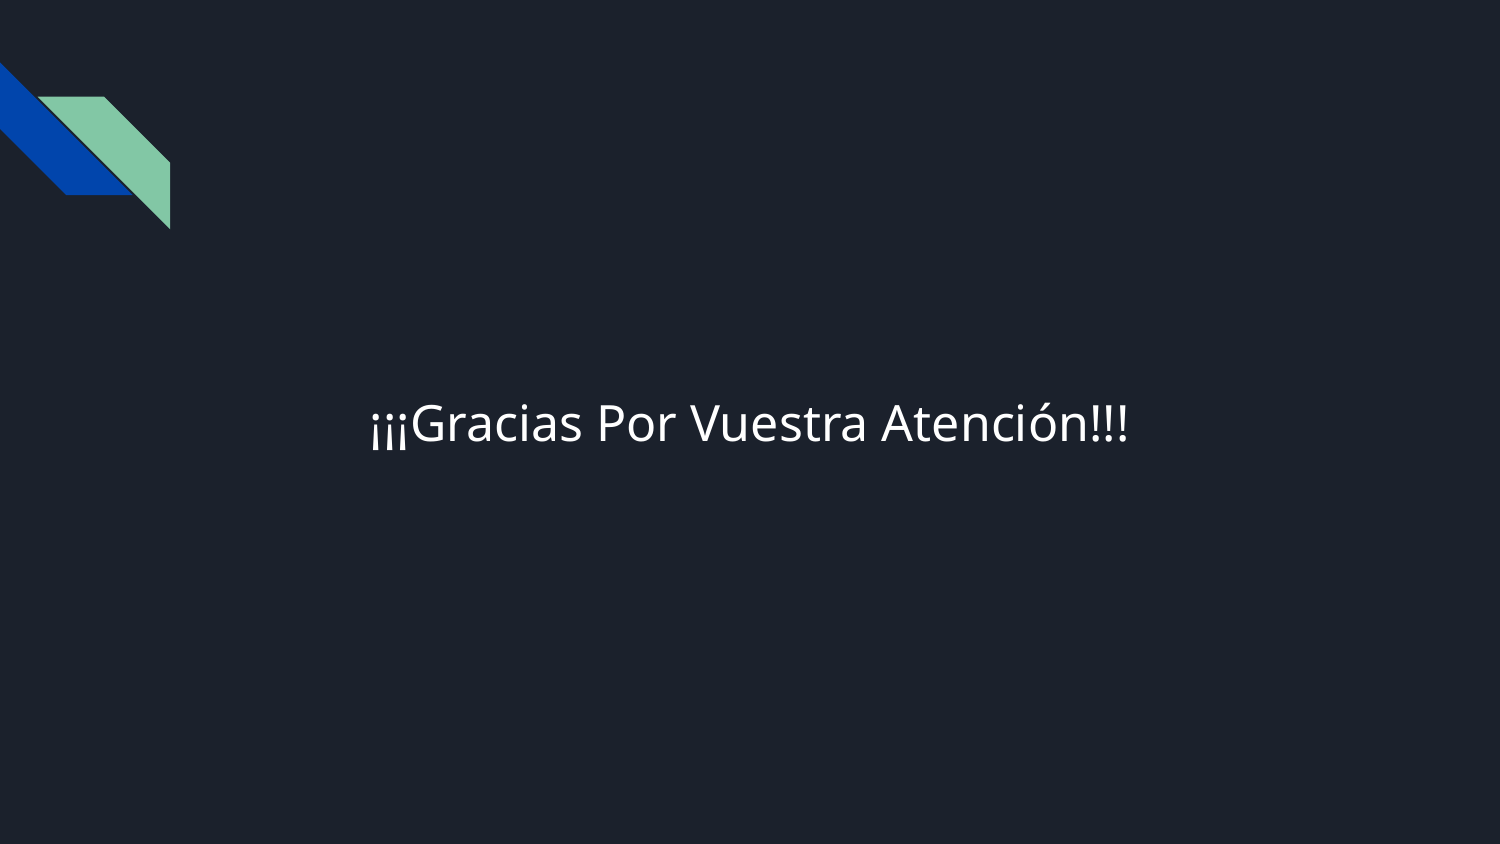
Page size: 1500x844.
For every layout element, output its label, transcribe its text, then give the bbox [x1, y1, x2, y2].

title ¡¡¡Gracias Por Vuestra Atención!!! [172, 346, 1328, 497]
